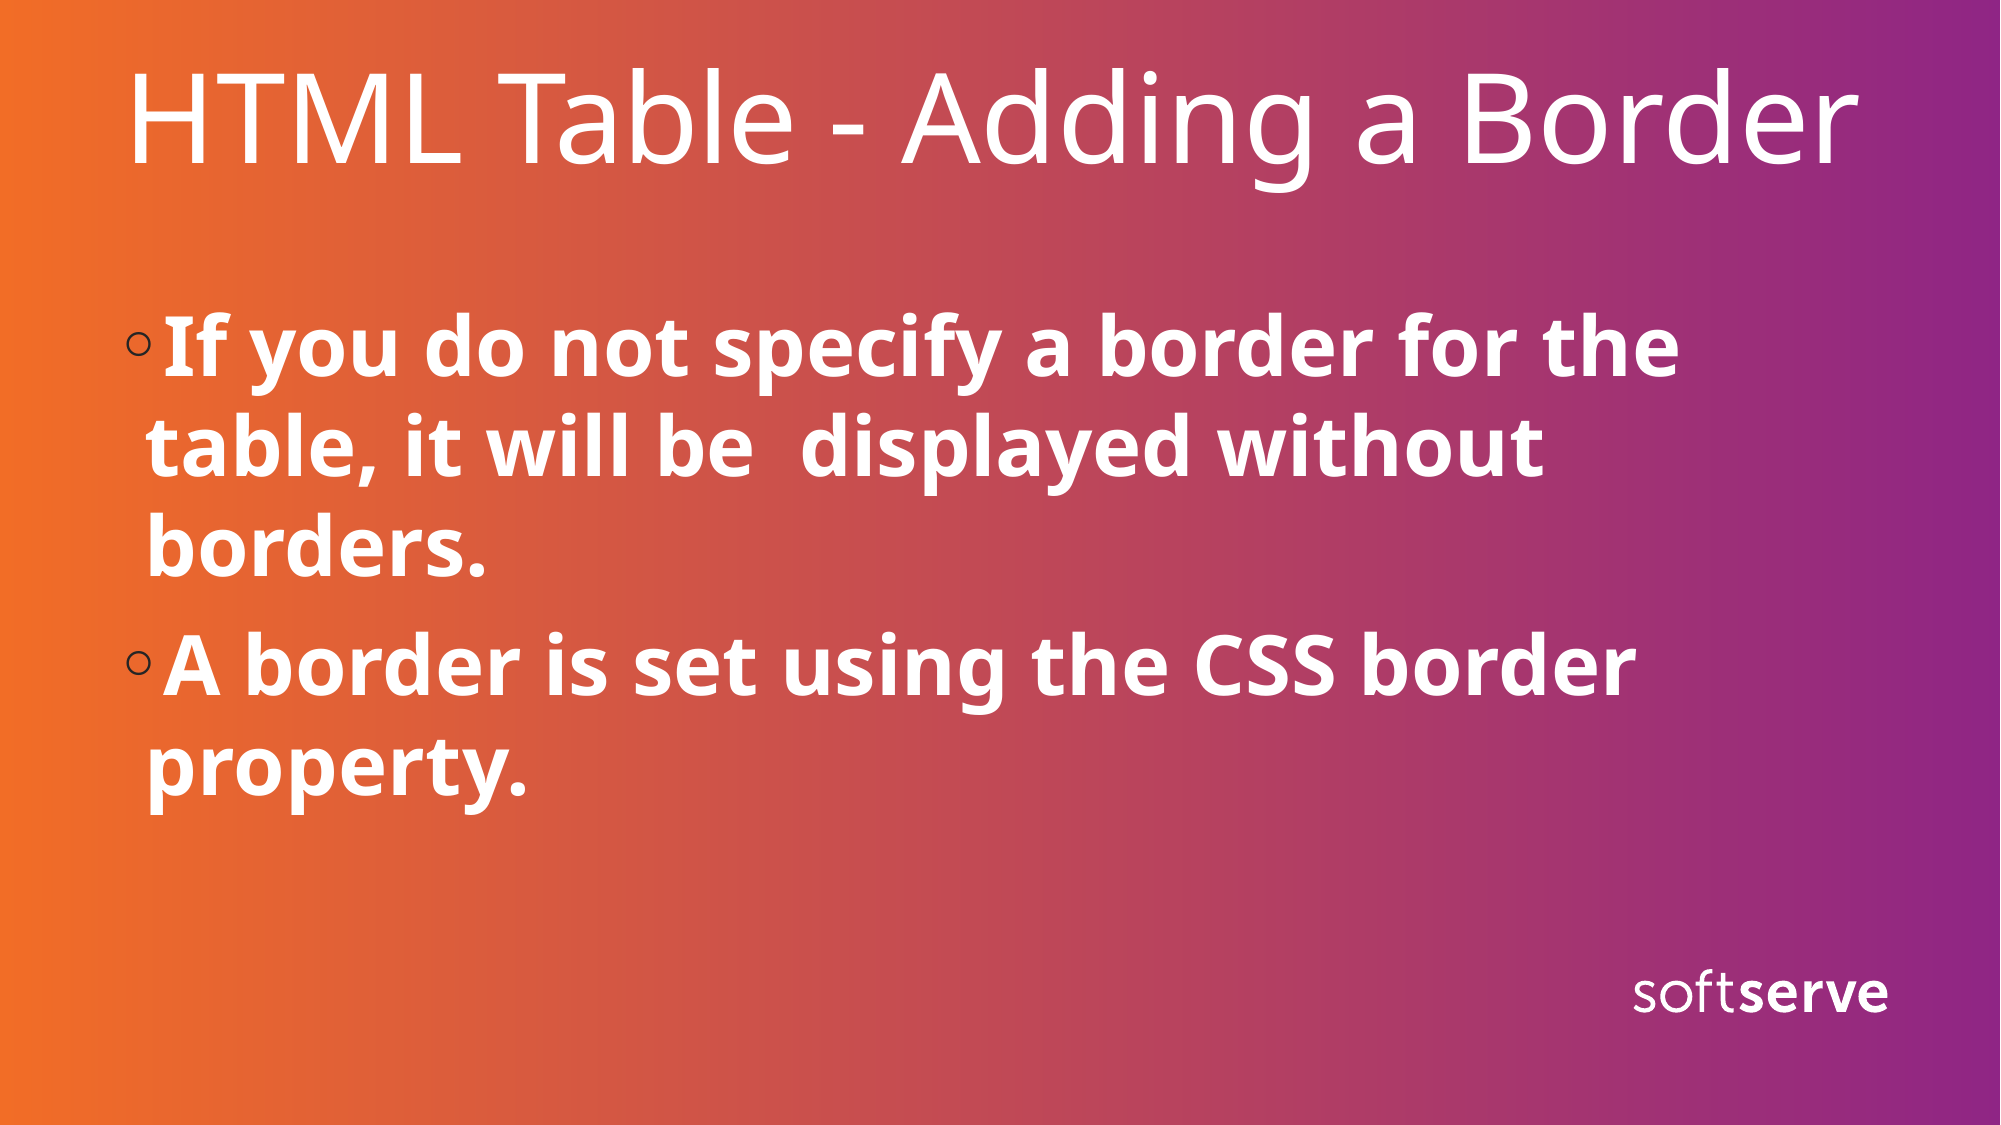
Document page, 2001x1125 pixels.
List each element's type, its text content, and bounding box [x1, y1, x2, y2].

list If you do not specify a border for the table, it will be displayed without borders. A border is set using the CSS border property. [112, 285, 1888, 908]
title HTML Table - Adding a Border [112, 48, 1888, 193]
